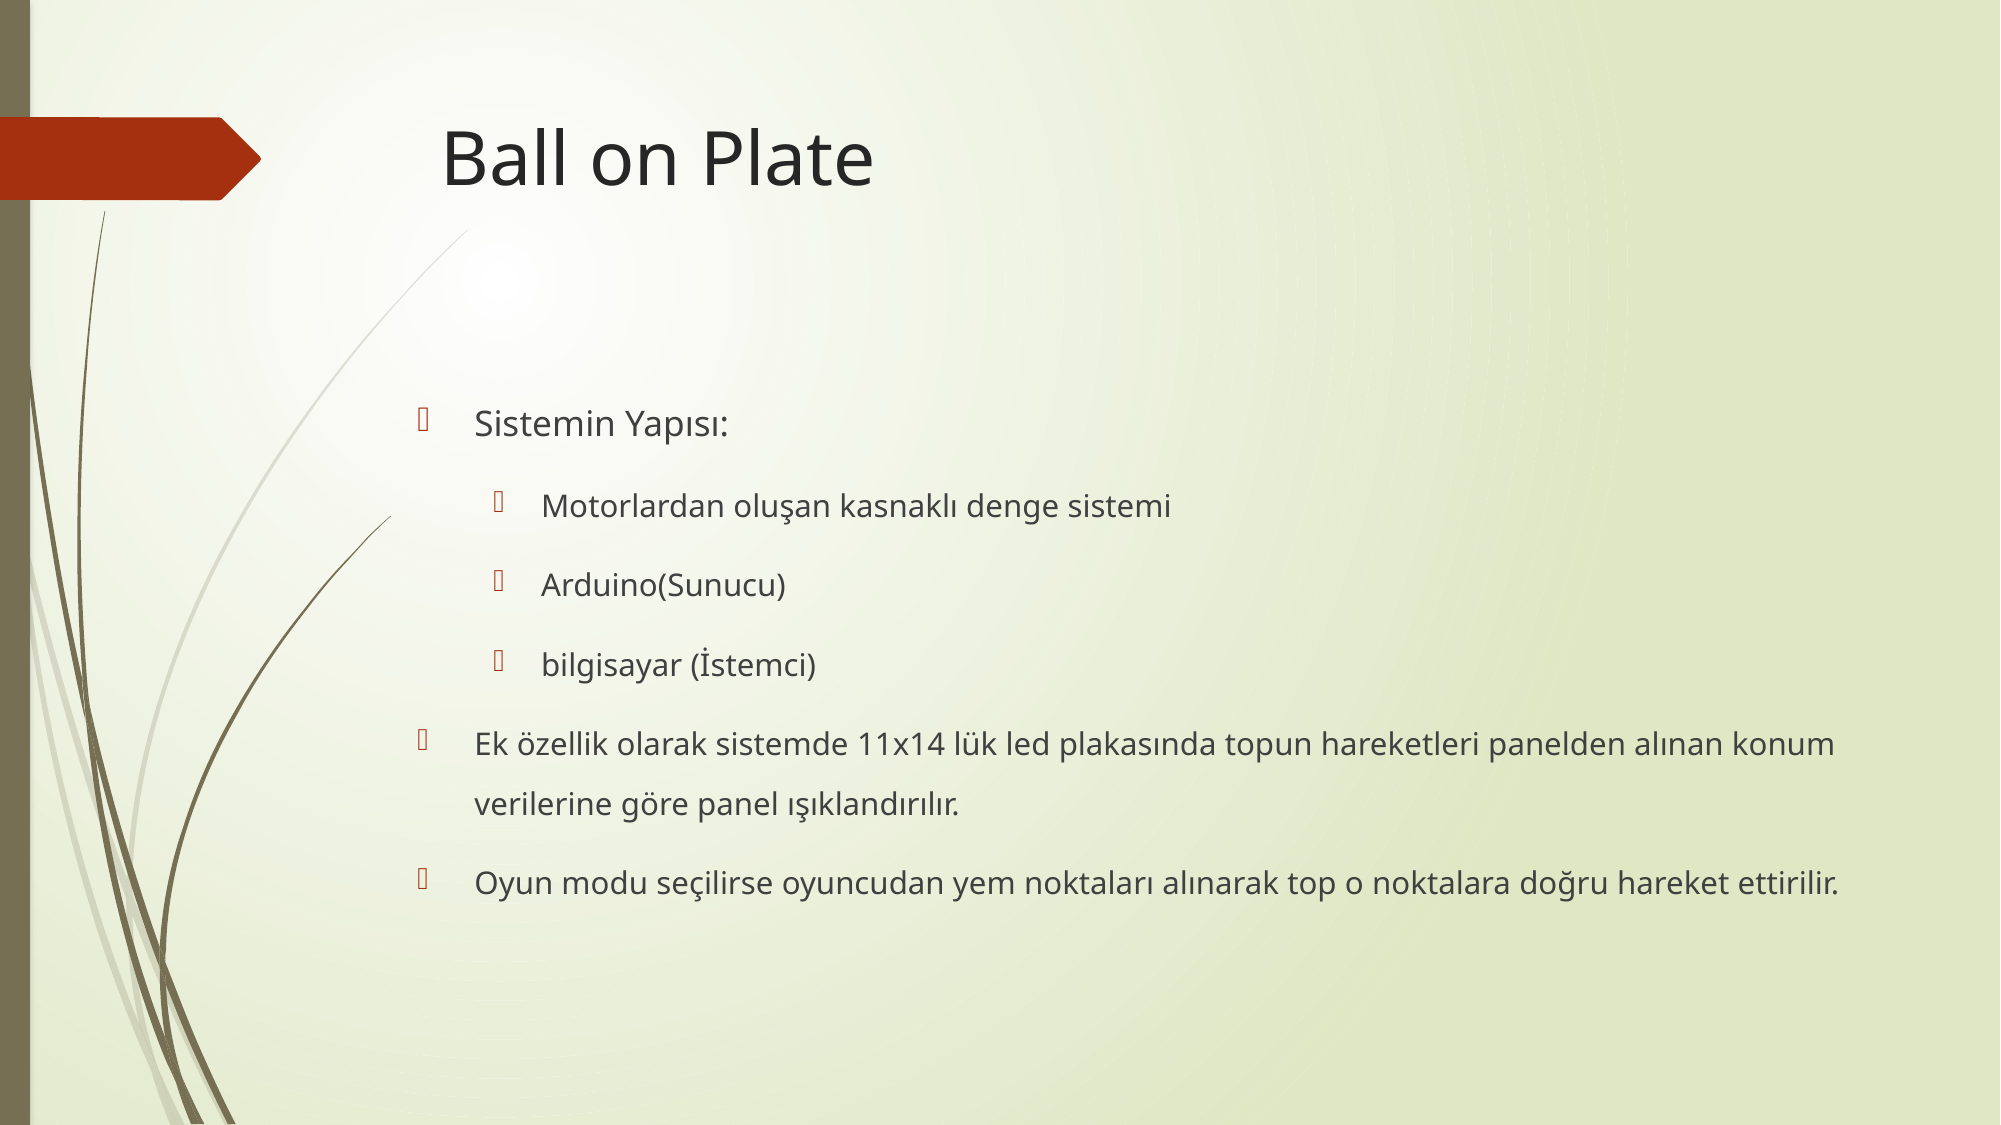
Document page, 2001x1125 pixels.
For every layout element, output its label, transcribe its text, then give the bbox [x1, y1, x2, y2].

list Sistemin Yapısı: Motorlardan oluşan kasnaklı denge sistemi Arduino(Sunucu) bilgisayar (İstemci) Ek özellik olarak sistemde 11x14 lük led plakasında topun hareketleri panelden alınan konum verilerine göre panel ışıklandırılır. Oyun modu seçilirse oyuncudan yem noktaları alınarak top o noktalara doğru hareket ettirilir. [402, 332, 1865, 968]
title Ball on Plate [425, 102, 1888, 313]
